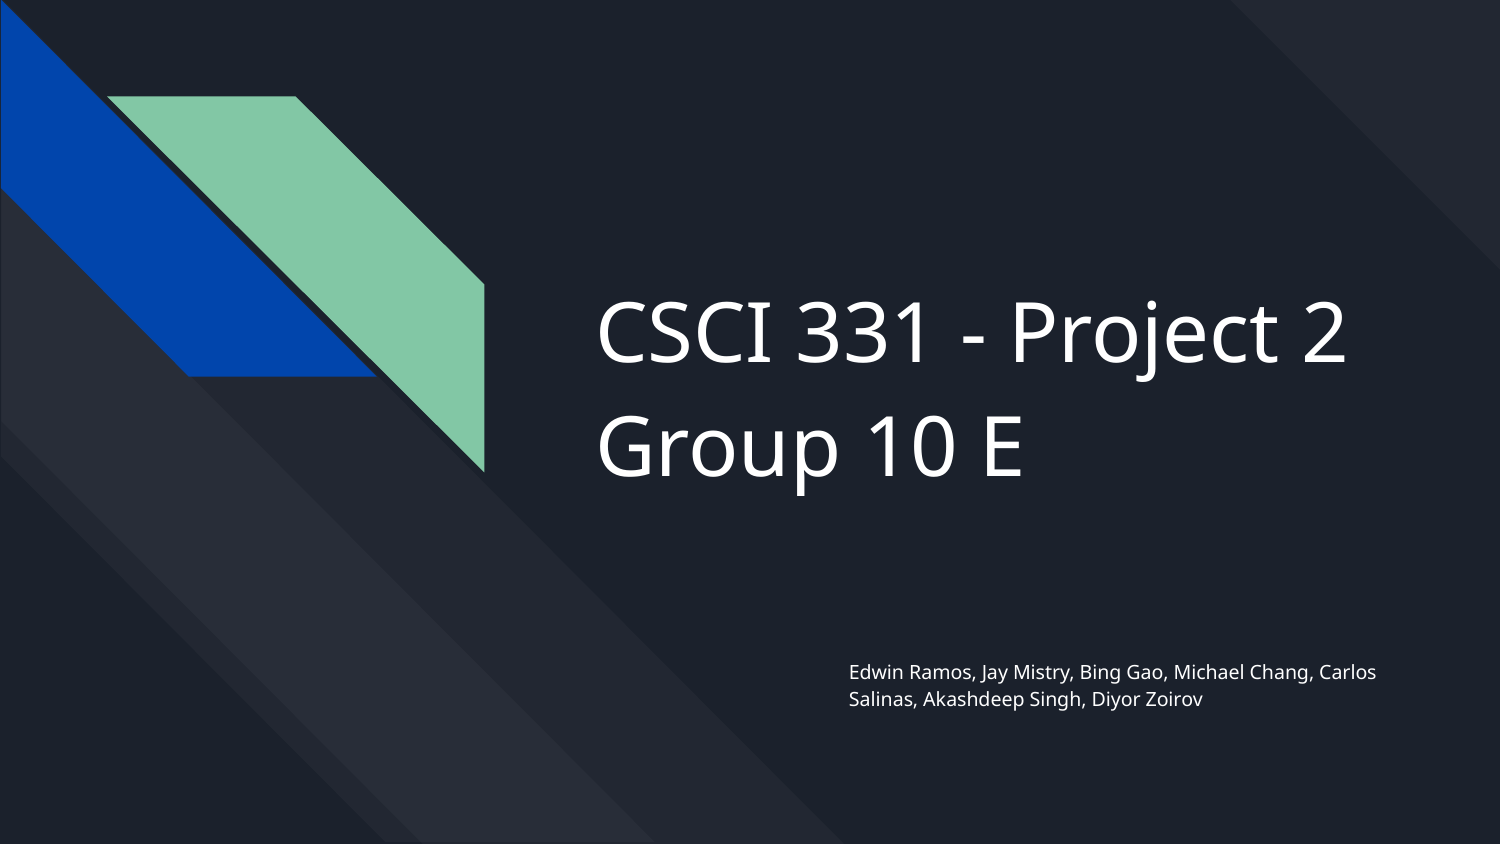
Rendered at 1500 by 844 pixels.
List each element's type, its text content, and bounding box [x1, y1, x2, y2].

title CSCI 331 - Project 2 Group 10 E [580, 258, 1404, 518]
subtitle Edwin Ramos, Jay Mistry, Bing Gao, Michael Chang, Carlos Salinas, Akashdeep Singh, Diyor Zoirov [833, 643, 1404, 727]
